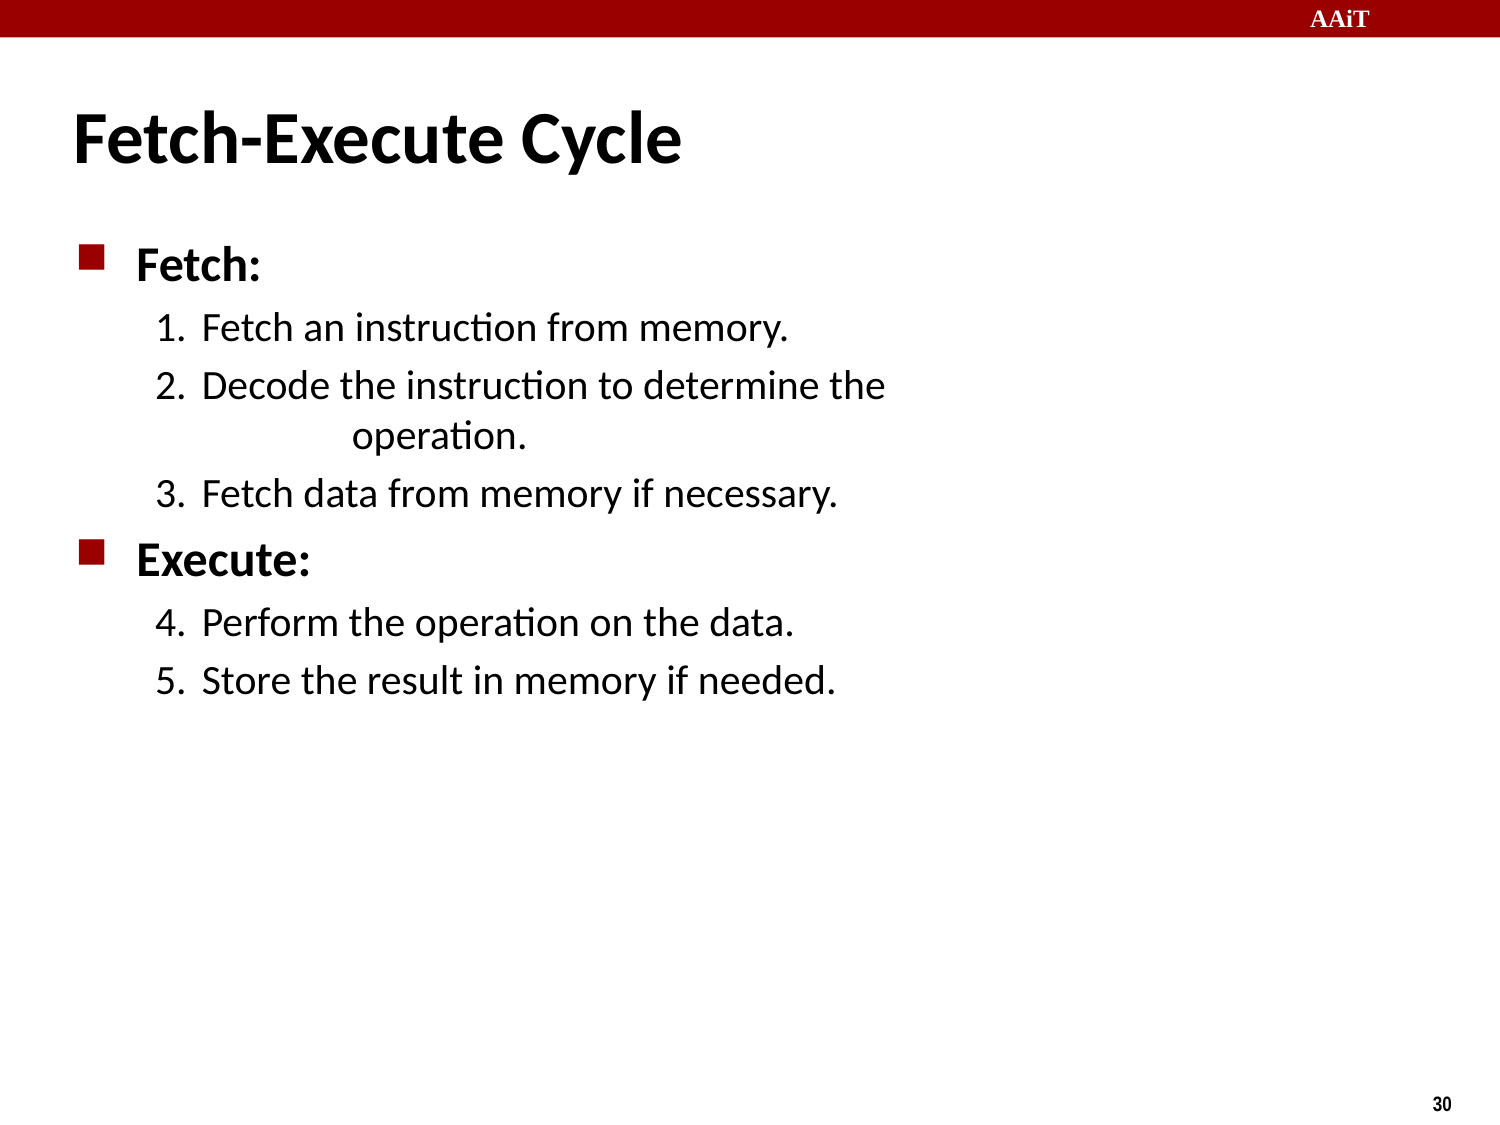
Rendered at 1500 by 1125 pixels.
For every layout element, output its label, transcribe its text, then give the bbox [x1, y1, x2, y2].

title Fetch-Execute Cycle [58, 71, 1305, 197]
list Fetch: 1. Fetch an instruction from memory. 2. Decode the instruction to determine the operation. 3. Fetch data from memory if necessary. Execute: 4. Perform the operation on the data. 5. Store the result in memory if needed. [64, 223, 1361, 1040]
